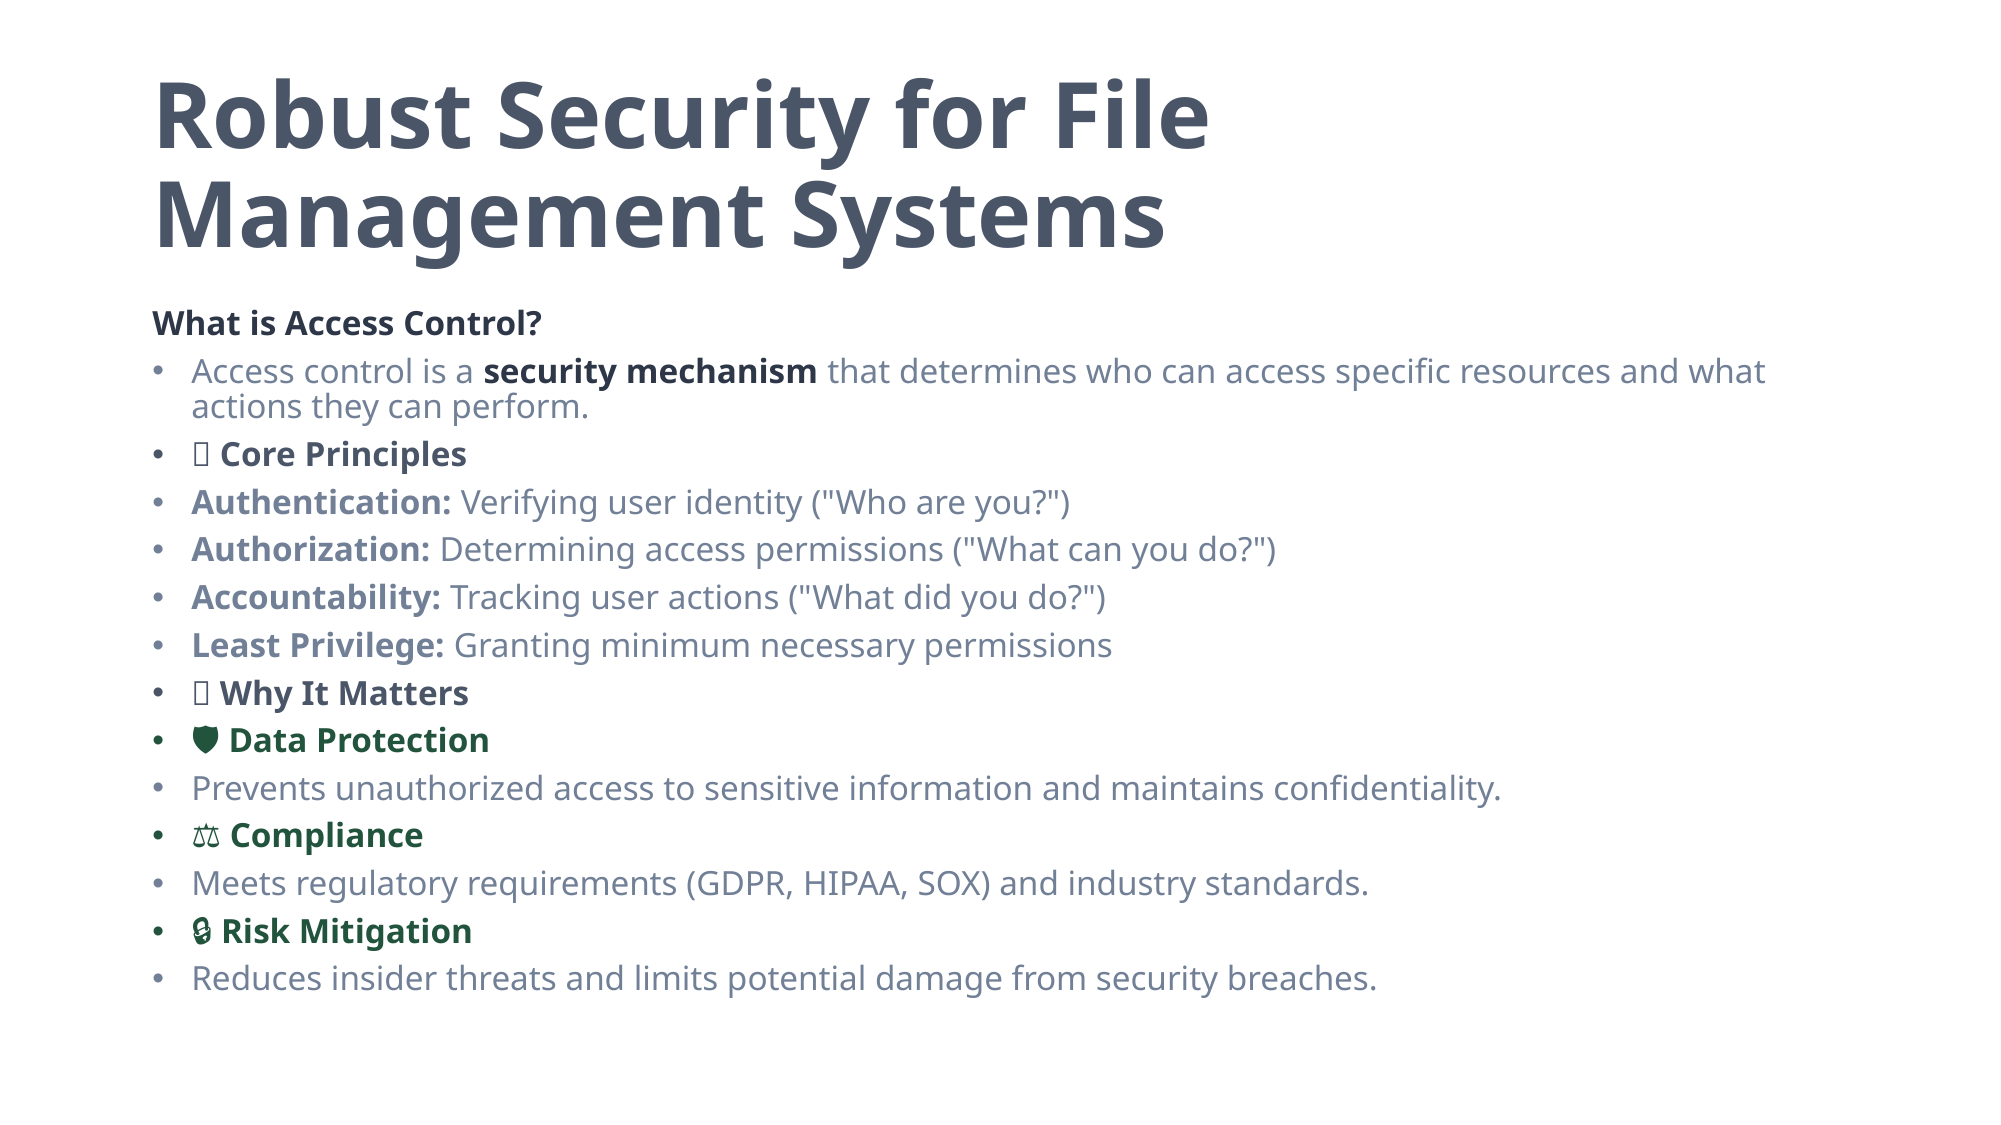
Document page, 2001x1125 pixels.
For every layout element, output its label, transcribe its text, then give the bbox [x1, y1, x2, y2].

list What is Access Control? Access control is a security mechanism that determines who can access specific resources and what actions they can perform. 🔐 Core Principles Authentication: Verifying user identity ("Who are you?") Authorization: Determining access permissions ("What can you do?") Accountability: Tracking user actions ("What did you do?") Least Privilege: Granting minimum necessary permissions 🎯 Why It Matters 🛡️ Data Protection Prevents unauthorized access to sensitive information and maintains confidentiality. ⚖️ Compliance Meets regulatory requirements (GDPR, HIPAA, SOX) and industry standards. 🔒 Risk Mitigation Reduces insider threats and limits potential damage from security breaches. [137, 299, 1863, 1014]
title Robust Security for File Management Systems [137, 59, 1863, 278]
